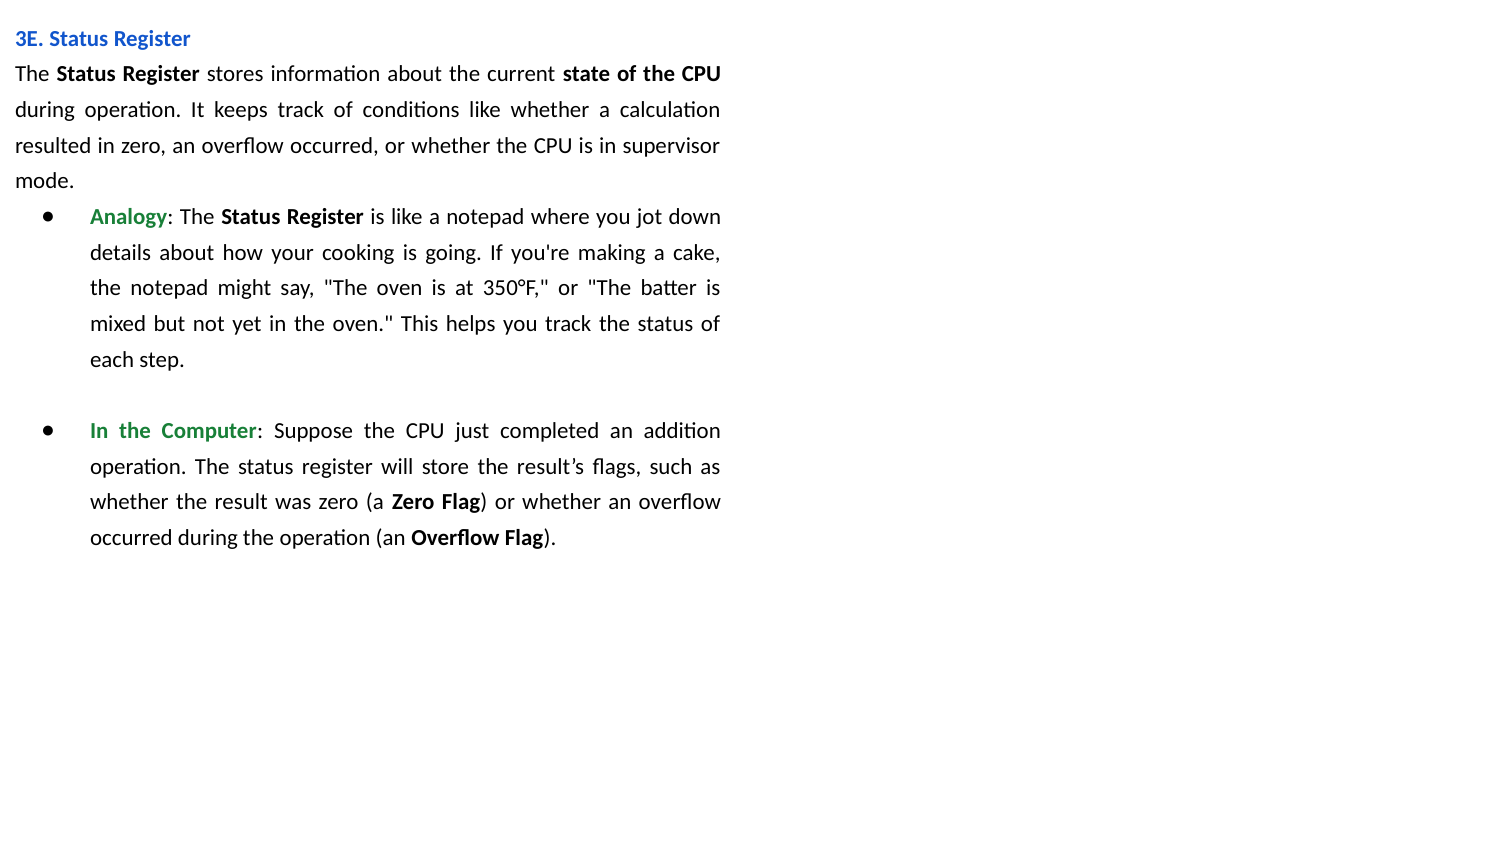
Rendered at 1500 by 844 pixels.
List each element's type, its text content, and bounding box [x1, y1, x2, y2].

list 3E. Status Register The Status Register stores information about the current state of the CPU during operation. It keeps track of conditions like whether a calculation resulted in zero, an overflow occurred, or whether the CPU is in supervisor mode. Analogy: The Status Register is like a notepad where you jot down details about how your cooking is going. If you're making a cake, the notepad might say, "The oven is at 350°F," or "The batter is mixed but not yet in the oven." This helps you track the status of each step. In the Computer: Suppose the CPU just completed an addition operation. The status register will store the result’s flags, such as whether the result was zero (a Zero Flag) or whether an overflow occurred during the operation (an Overflow Flag). [0, 0, 737, 844]
